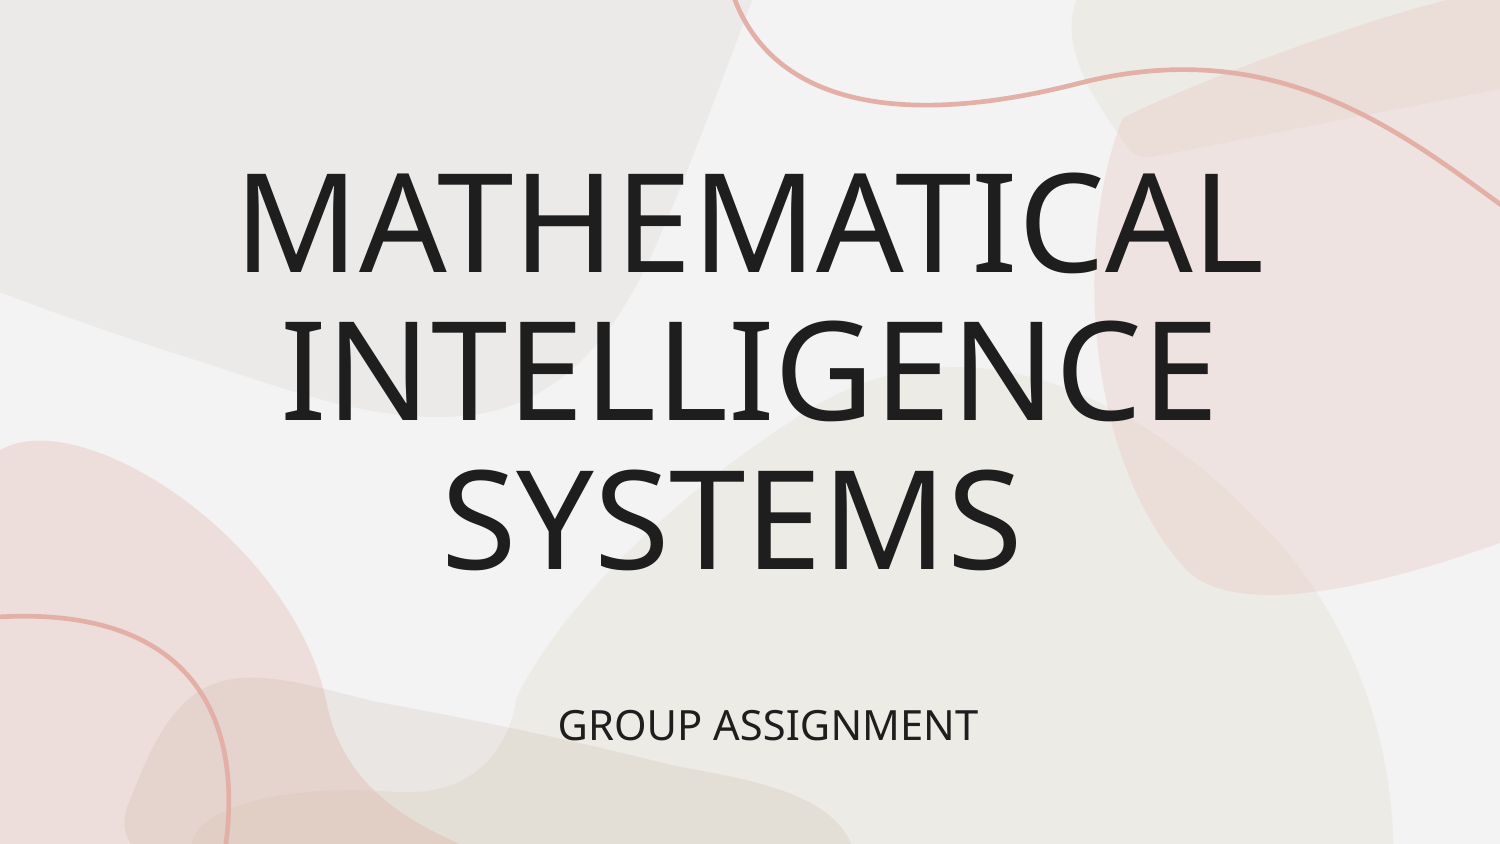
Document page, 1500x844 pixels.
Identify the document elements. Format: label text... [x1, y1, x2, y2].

subtitle GROUP ASSIGNMENT [340, 637, 1197, 811]
title MATHEMATICAL INTELLIGENCE SYSTEMS [118, 245, 1382, 508]
